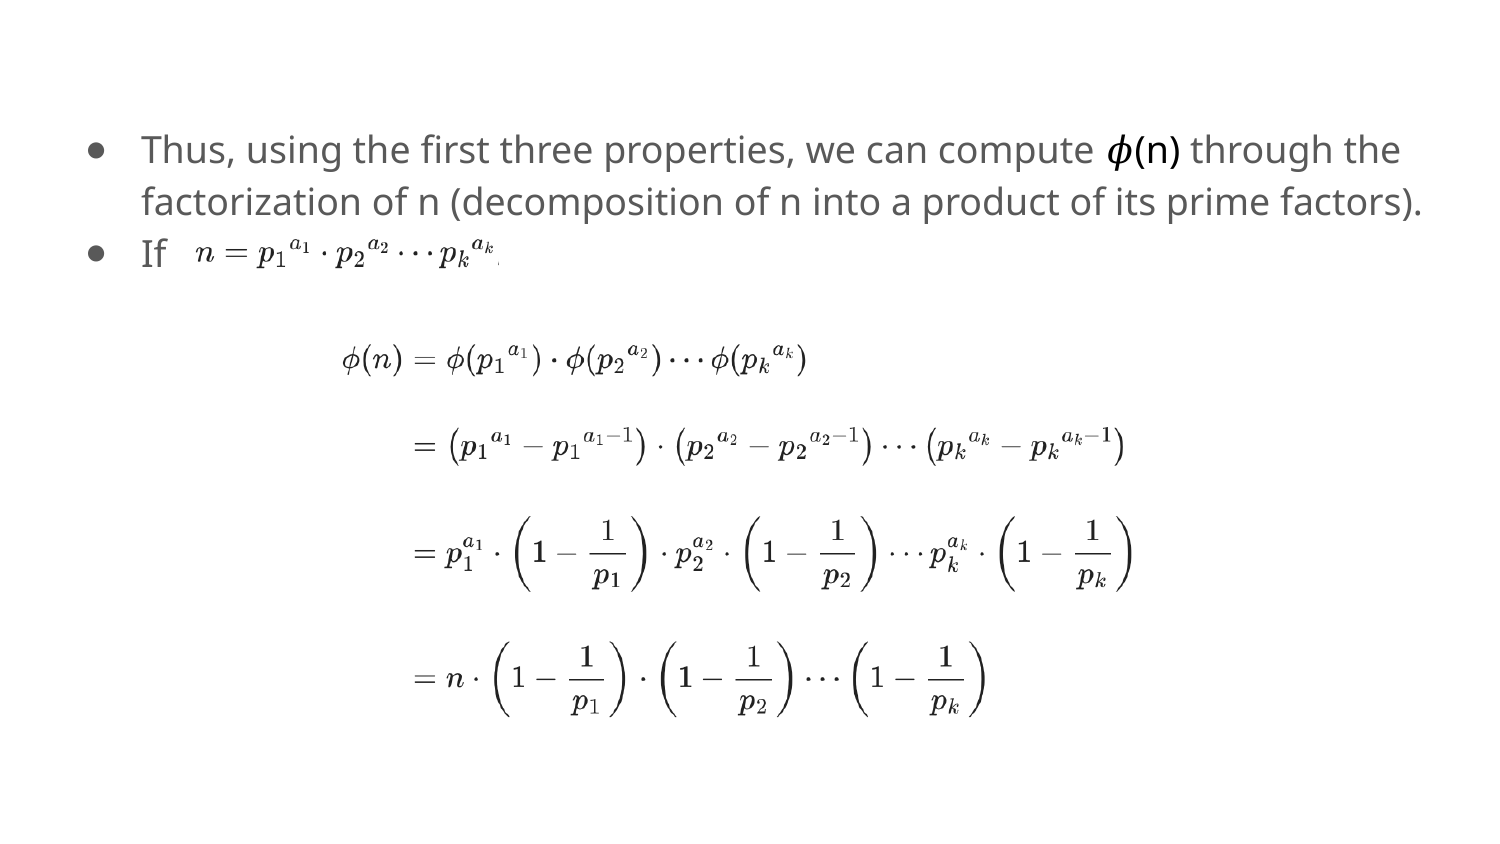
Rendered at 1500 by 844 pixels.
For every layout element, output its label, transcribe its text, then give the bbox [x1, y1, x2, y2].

list Thus, using the first three properties, we can compute 𝜙(n) through the factorization of n (decomposition of n into a product of its prime factors). If [51, 104, 1449, 665]
picture [195, 236, 500, 281]
picture [335, 333, 1165, 747]
